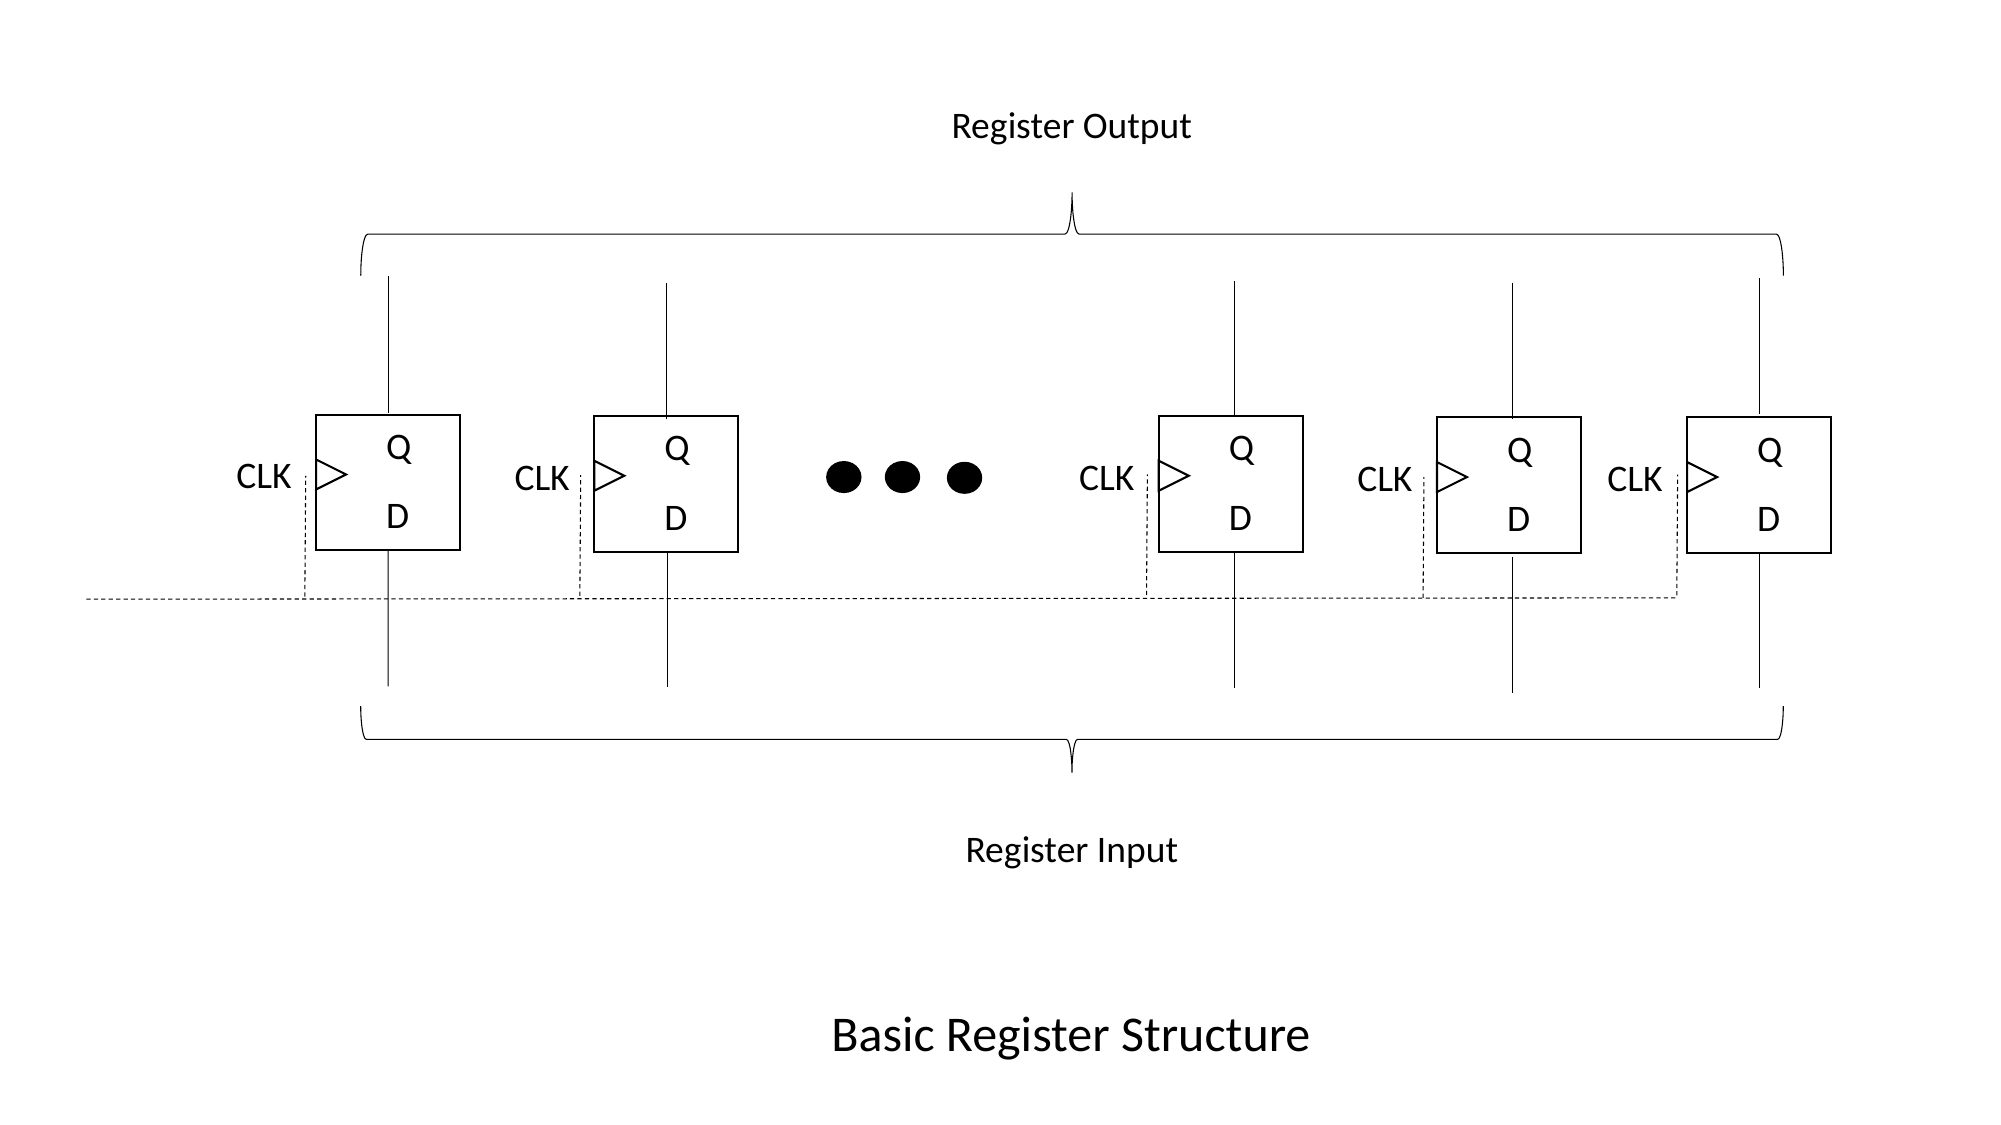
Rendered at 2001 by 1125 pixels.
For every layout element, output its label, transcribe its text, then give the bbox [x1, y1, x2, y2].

text_box [317, 458, 349, 491]
text_box [946, 461, 983, 494]
text_box [1436, 416, 1582, 554]
text_box [1158, 415, 1304, 553]
text_box D [1742, 486, 1784, 547]
text_box [826, 461, 862, 494]
text_box Register Output [920, 93, 1224, 154]
text_box CLK [212, 444, 317, 504]
text_box Register Input [920, 817, 1224, 878]
text_box D [1213, 485, 1255, 546]
text_box D [371, 484, 413, 544]
text_box [1159, 459, 1192, 492]
text_box [315, 414, 461, 551]
text_box D [649, 485, 691, 546]
text_box Q [1742, 417, 1784, 478]
text_box Q [371, 414, 413, 475]
text_box Basic Register Structure [757, 993, 1385, 1069]
text_box Q [649, 416, 691, 476]
text_box [595, 459, 627, 492]
text_box CLK [1583, 446, 1688, 507]
text_box CLK [1054, 445, 1159, 506]
text_box [1437, 460, 1470, 494]
text_box CLK [1332, 446, 1437, 507]
text_box [1686, 416, 1832, 554]
text_box Q [1213, 416, 1255, 476]
text_box [884, 461, 921, 494]
text_box Q [1492, 417, 1534, 478]
text_box D [1492, 486, 1534, 547]
text_box CLK [490, 445, 595, 506]
text_box [593, 415, 739, 553]
text_box [360, 192, 1784, 276]
text_box [1688, 461, 1720, 493]
text_box [360, 705, 1784, 773]
